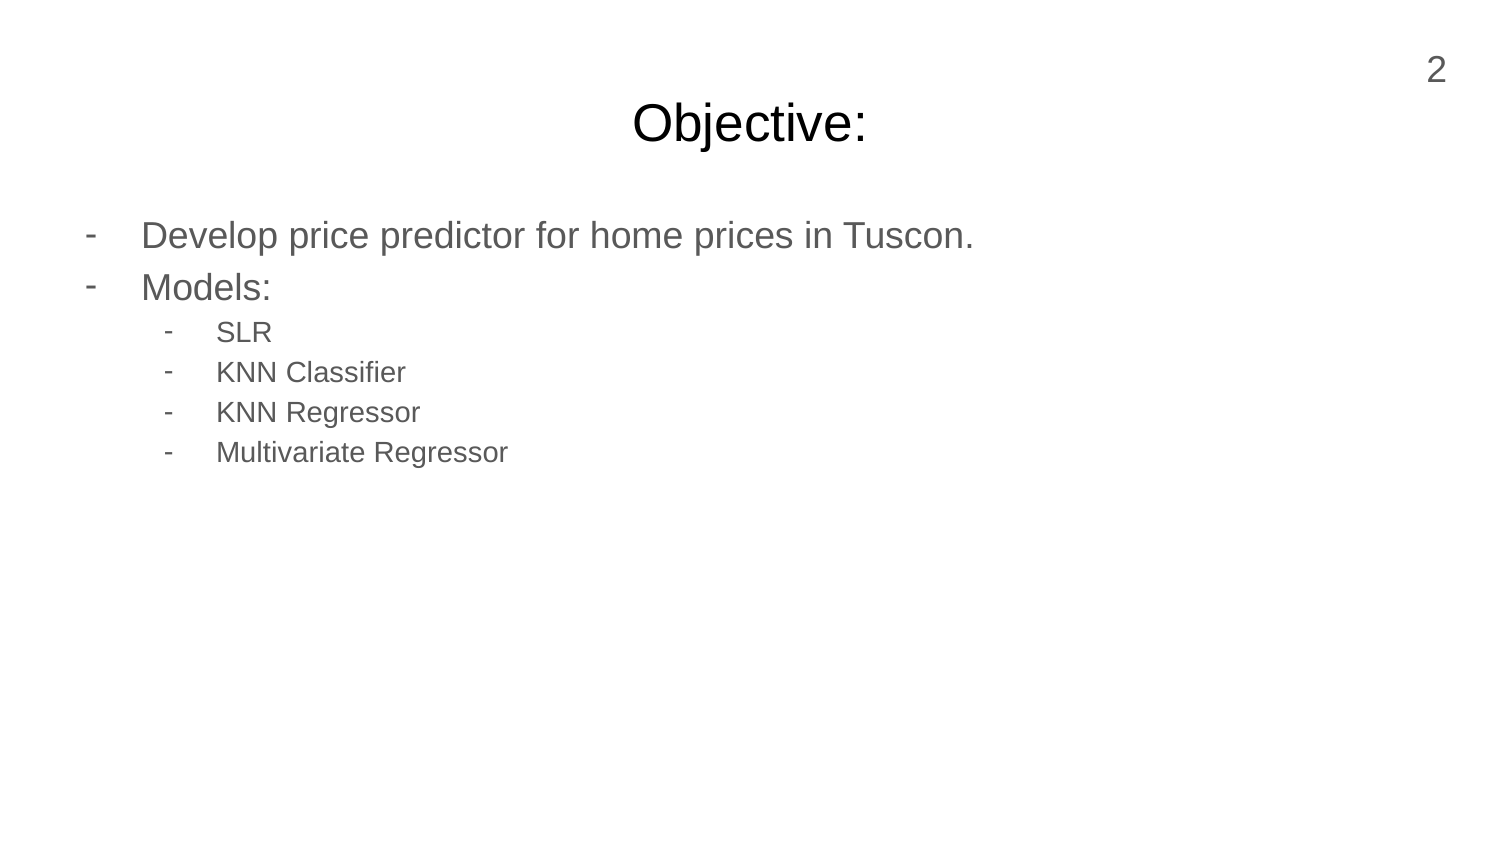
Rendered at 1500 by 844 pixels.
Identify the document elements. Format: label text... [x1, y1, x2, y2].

text_box 2 [1411, 29, 1486, 102]
title Objective: [51, 72, 1449, 167]
list Develop price predictor for home prices in Tuscon. Models: SLR KNN Classifier KNN Regressor Multivariate Regressor [51, 189, 1449, 750]
